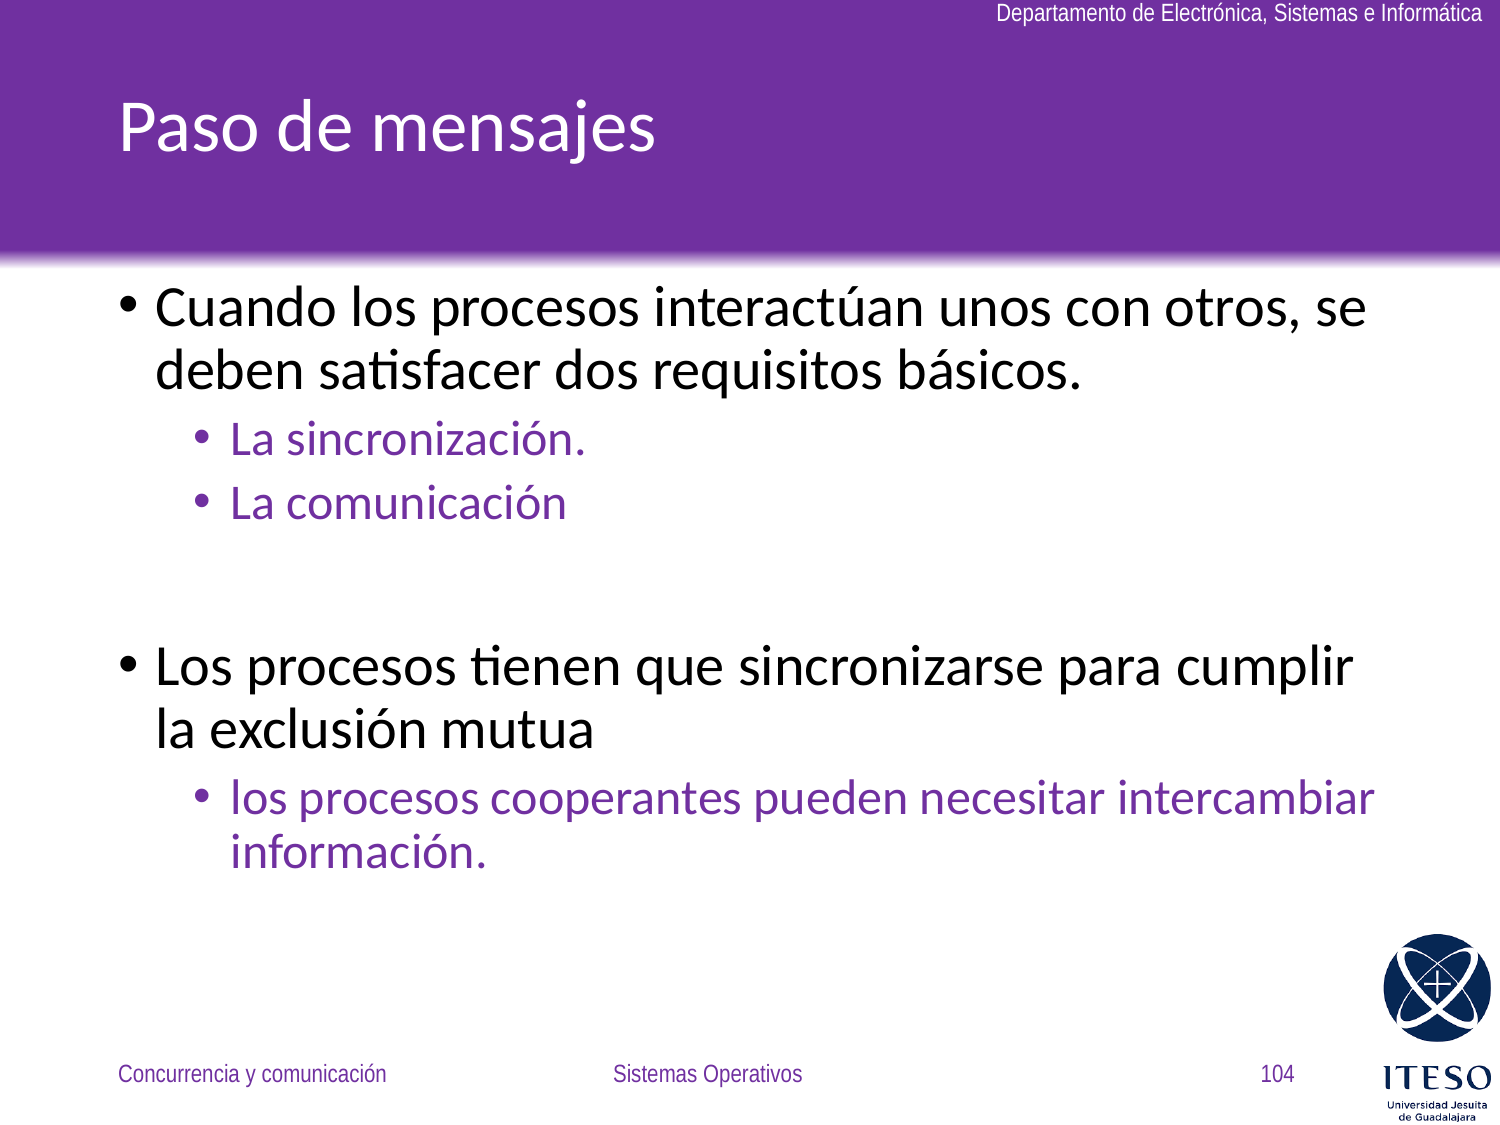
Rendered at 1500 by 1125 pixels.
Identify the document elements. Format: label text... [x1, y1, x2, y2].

footer Sistemas Operativos [454, 1042, 962, 1103]
list Cuando los procesos interactúan unos con otros, se deben satisfacer dos requisitos básicos. La sincronización. La comunicación Los procesos tienen que sincronizarse para cumplir la exclusión mutua los procesos cooperantes pueden necesitar intercambiar información. [103, 268, 1397, 1014]
slide_number 104 [972, 1042, 1310, 1103]
slide_number Concurrencia y comunicación [103, 1042, 441, 1103]
picture [1383, 934, 1491, 1122]
title Paso de mensajes [103, 23, 1397, 232]
